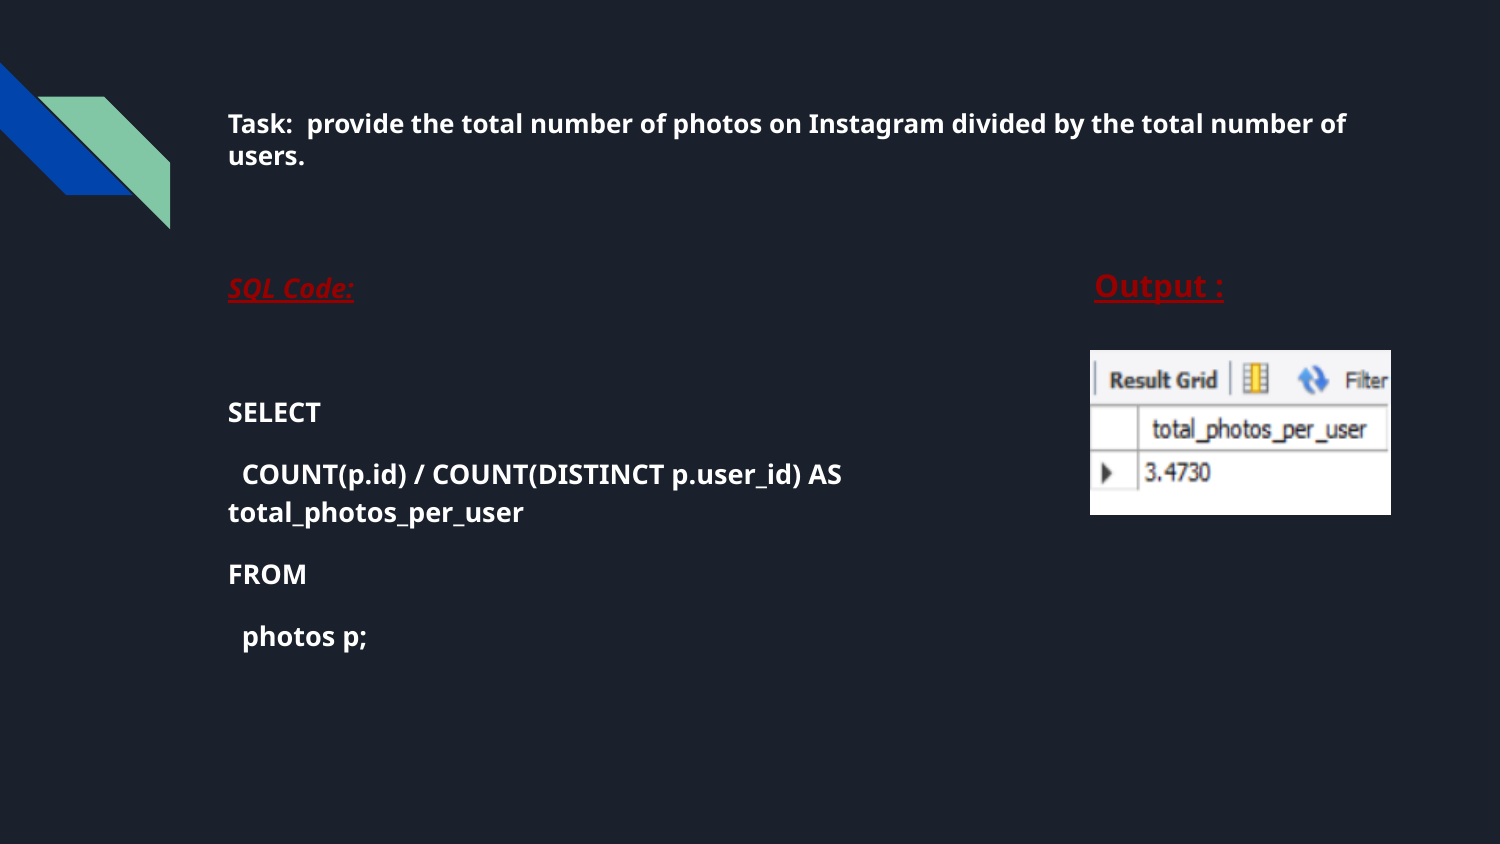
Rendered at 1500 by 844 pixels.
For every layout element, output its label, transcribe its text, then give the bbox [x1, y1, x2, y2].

text_box Output : [1079, 251, 1368, 303]
list SQL Code: SELECT COUNT(p.id) / COUNT(DISTINCT p.user_id) AS total_photos_per_user FROM photos p; [212, 251, 1091, 729]
picture [1090, 350, 1391, 515]
title Task: provide the total number of photos on Instagram divided by the total number of users. [212, 93, 1368, 187]
